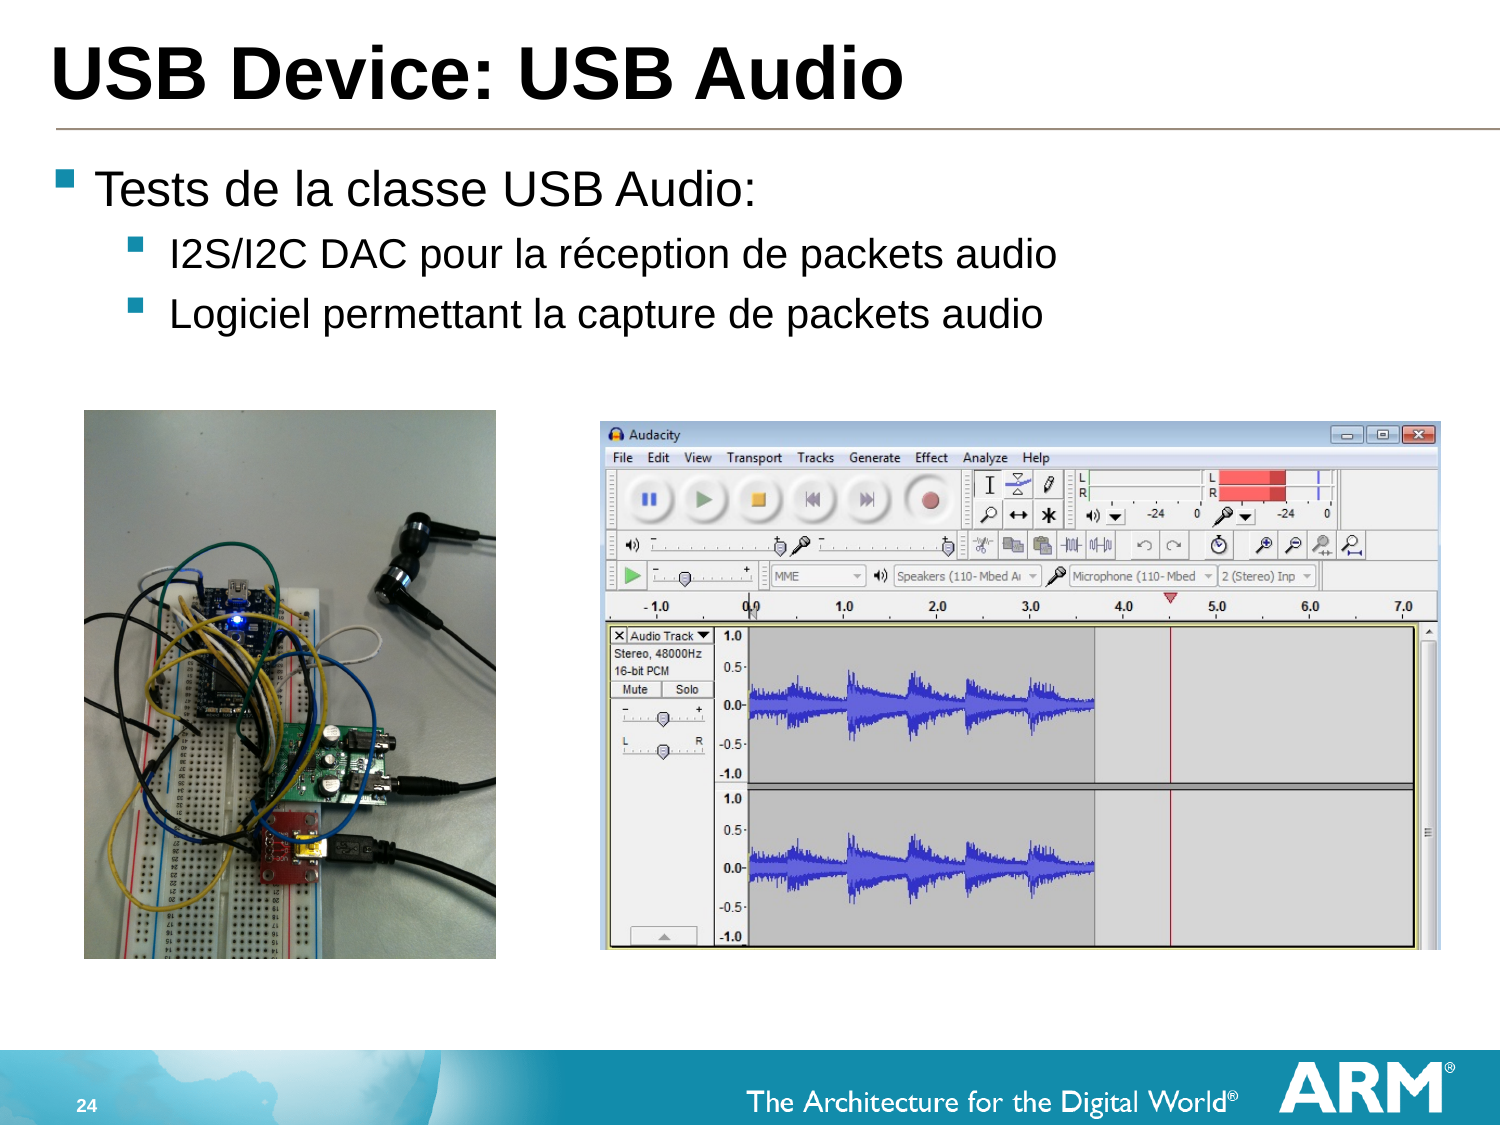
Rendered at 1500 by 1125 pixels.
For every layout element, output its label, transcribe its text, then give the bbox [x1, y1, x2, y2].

list Tests de la classe USB Audio: I2S/I2C DAC pour la réception de packets audio Logiciel permettant la capture de packets audio [35, 148, 1476, 364]
title USB Device: USB Audio [35, 1, 1476, 139]
picture [0, 410, 1500, 1125]
